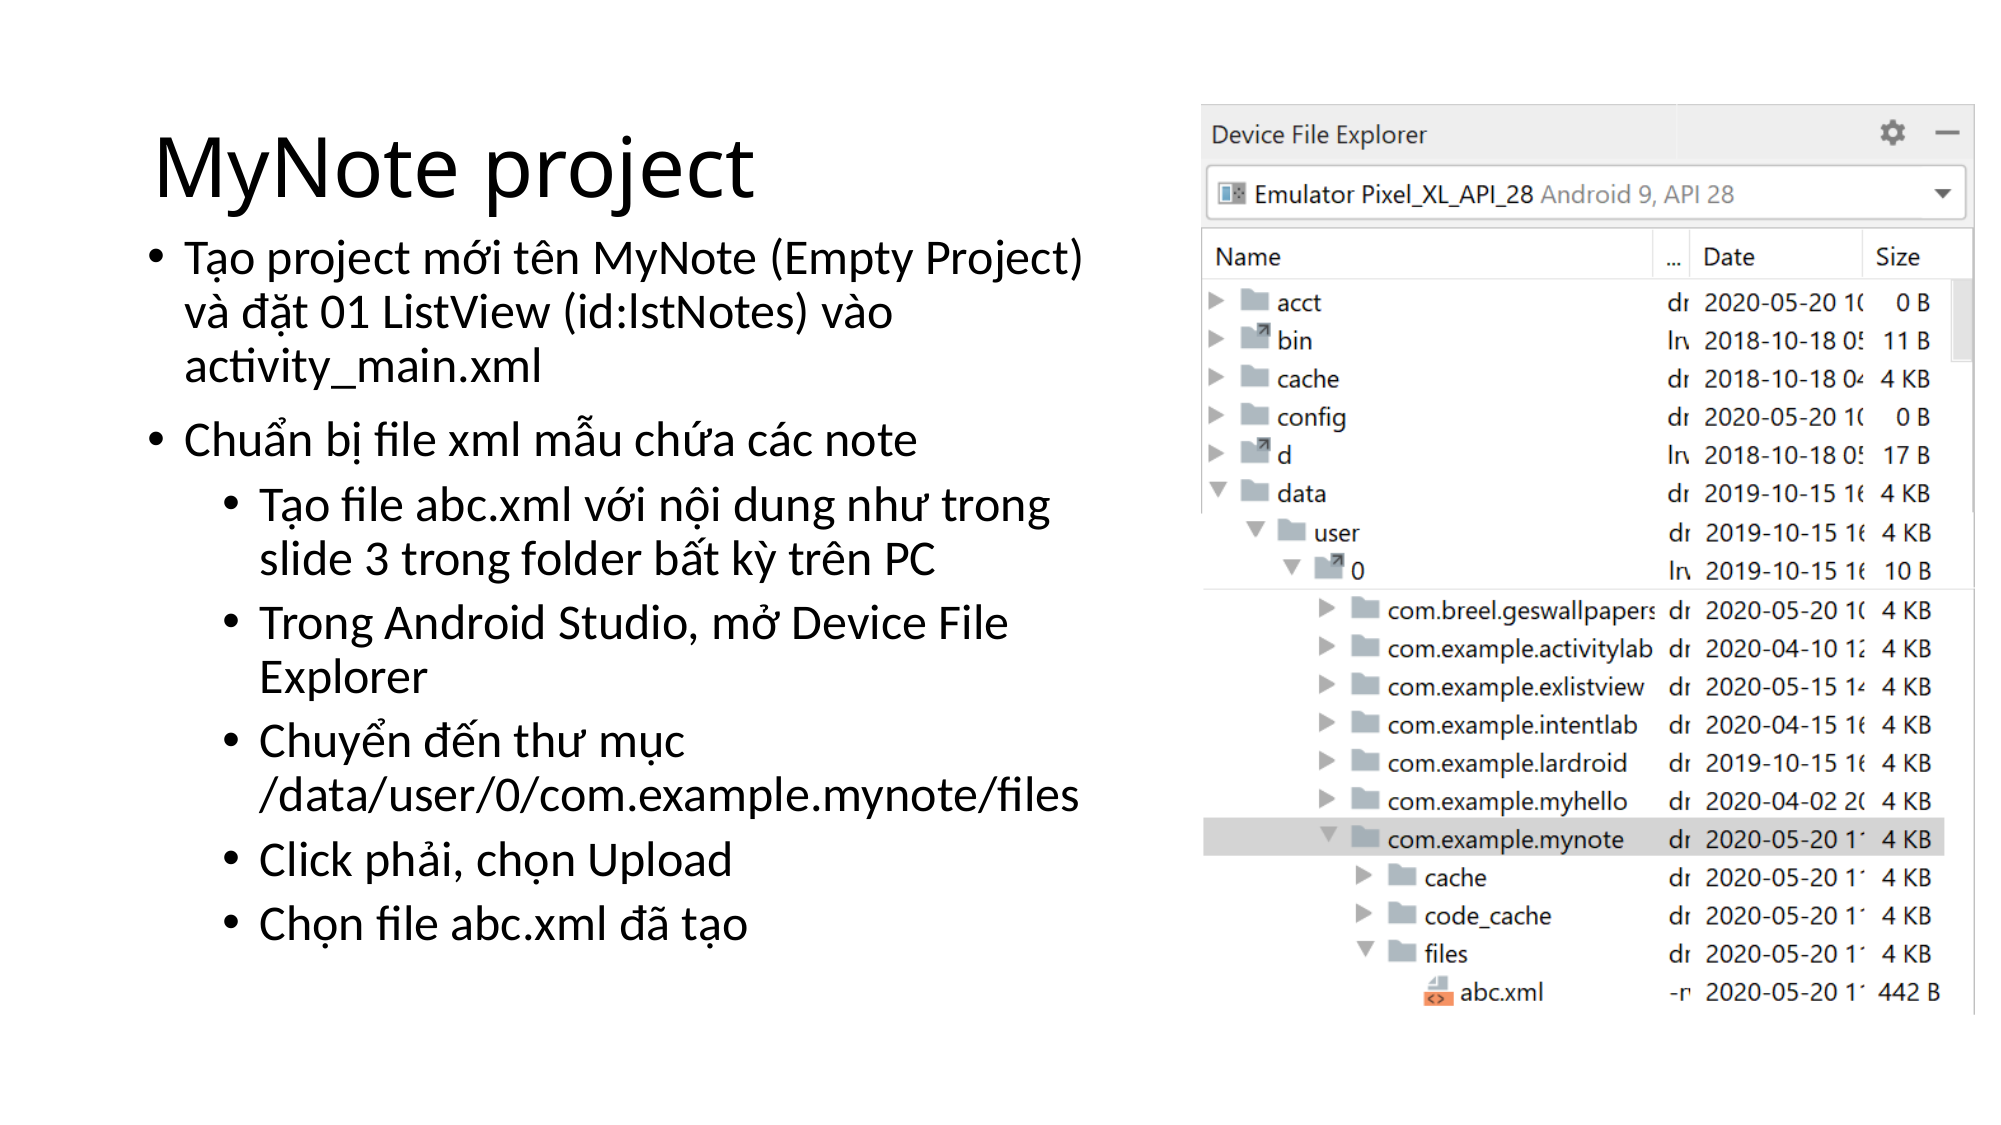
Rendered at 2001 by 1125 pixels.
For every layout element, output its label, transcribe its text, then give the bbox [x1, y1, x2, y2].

list Tạo project mới tên MyNote (Empty Project) và đặt 01 ListView (id:lstNotes) vào activity_main.xml Chuẩn bị file xml mẫu chứa các note Tạo file abc.xml với nội dung như trong slide 3 trong folder bất kỳ trên PC Trong Android Studio, mở Device File Explorer Chuyển đến thư mục /data/user/0/com.example.mynote/files Click phải, chọn Upload Chọn file abc.xml đã tạo [132, 223, 1122, 1093]
title MyNote project [137, 104, 906, 223]
picture [1201, 104, 1975, 1020]
